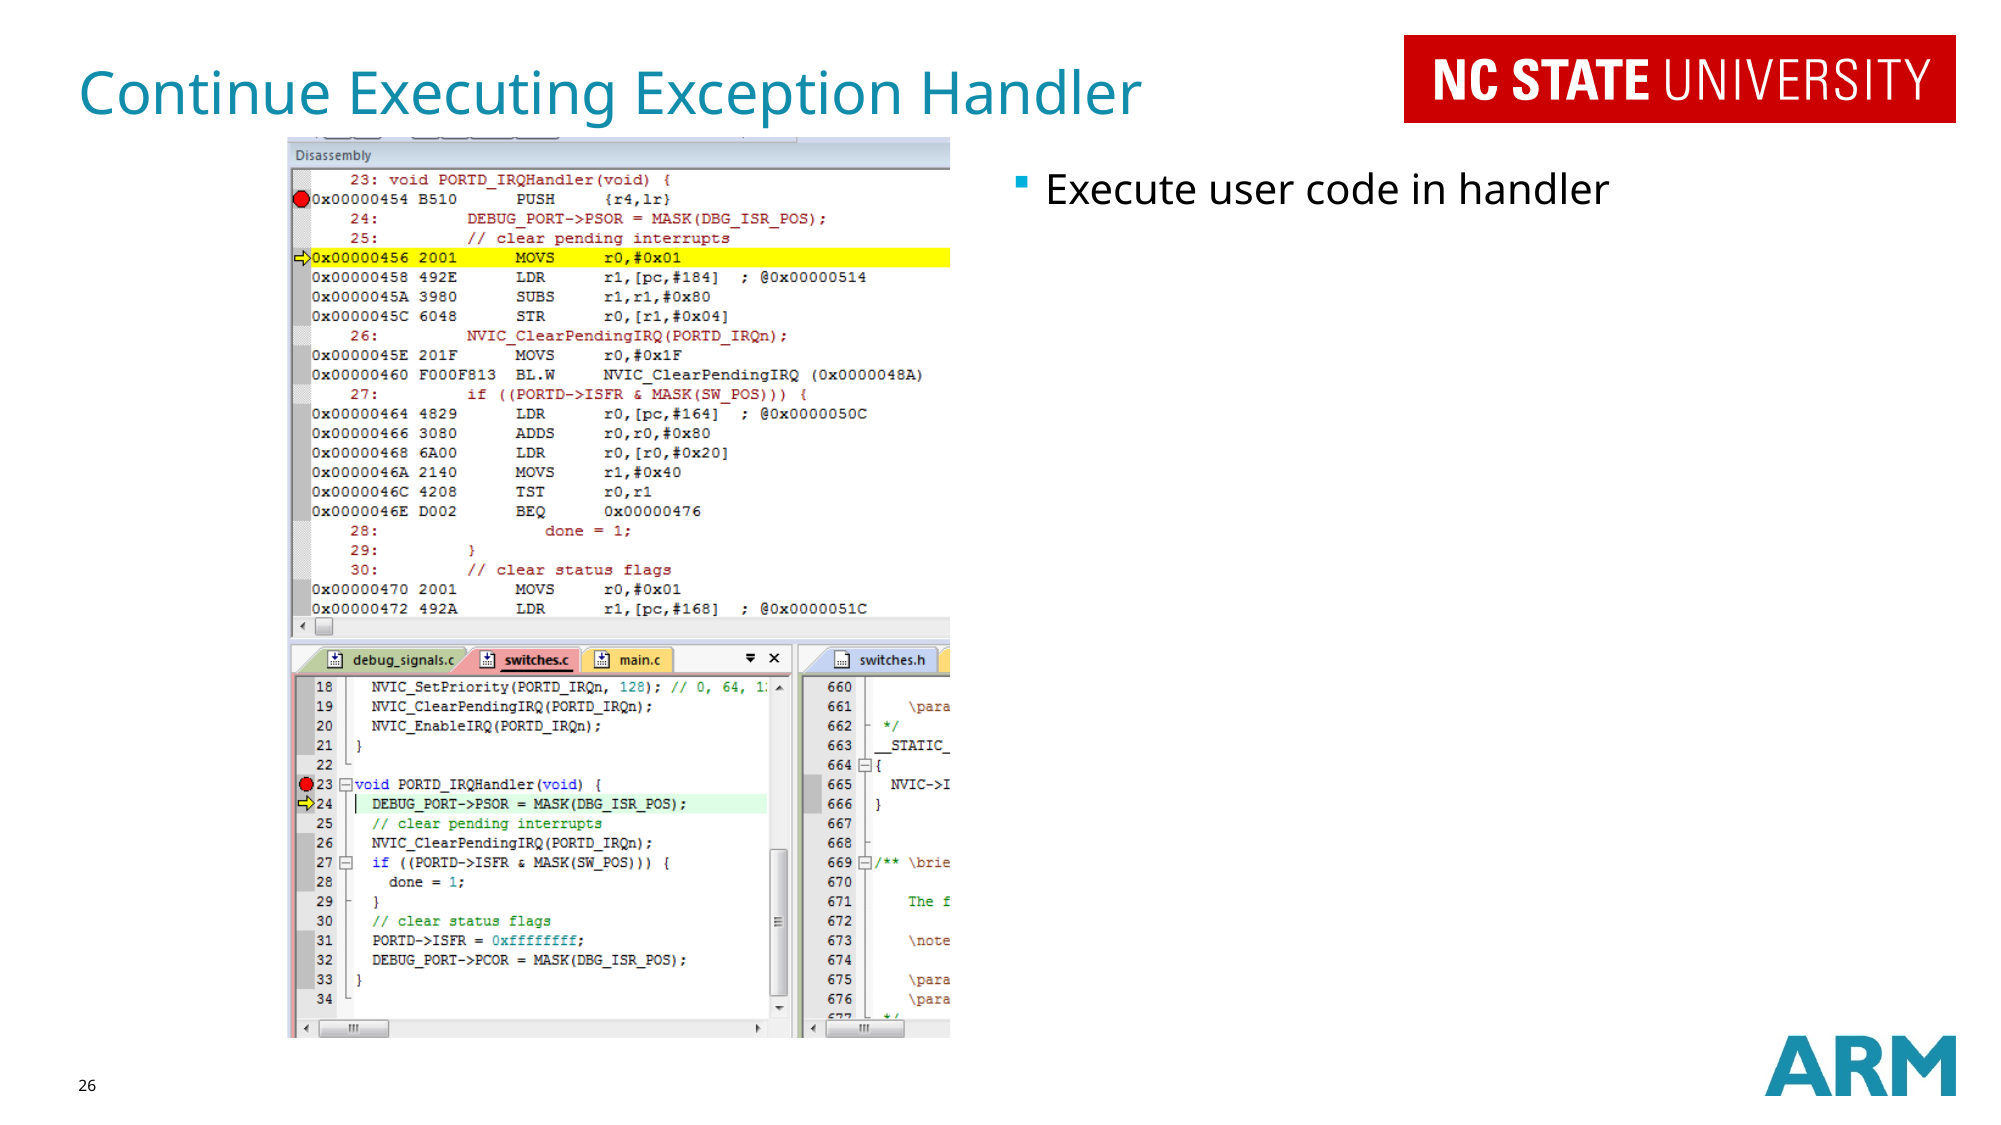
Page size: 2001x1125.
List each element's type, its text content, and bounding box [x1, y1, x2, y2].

picture [1764, 1035, 1956, 1096]
picture [287, 137, 951, 1038]
list Execute user code in handler [1012, 162, 1738, 1125]
picture [1404, 35, 1956, 123]
title Continue Executing Exception Handler [78, 55, 1910, 150]
